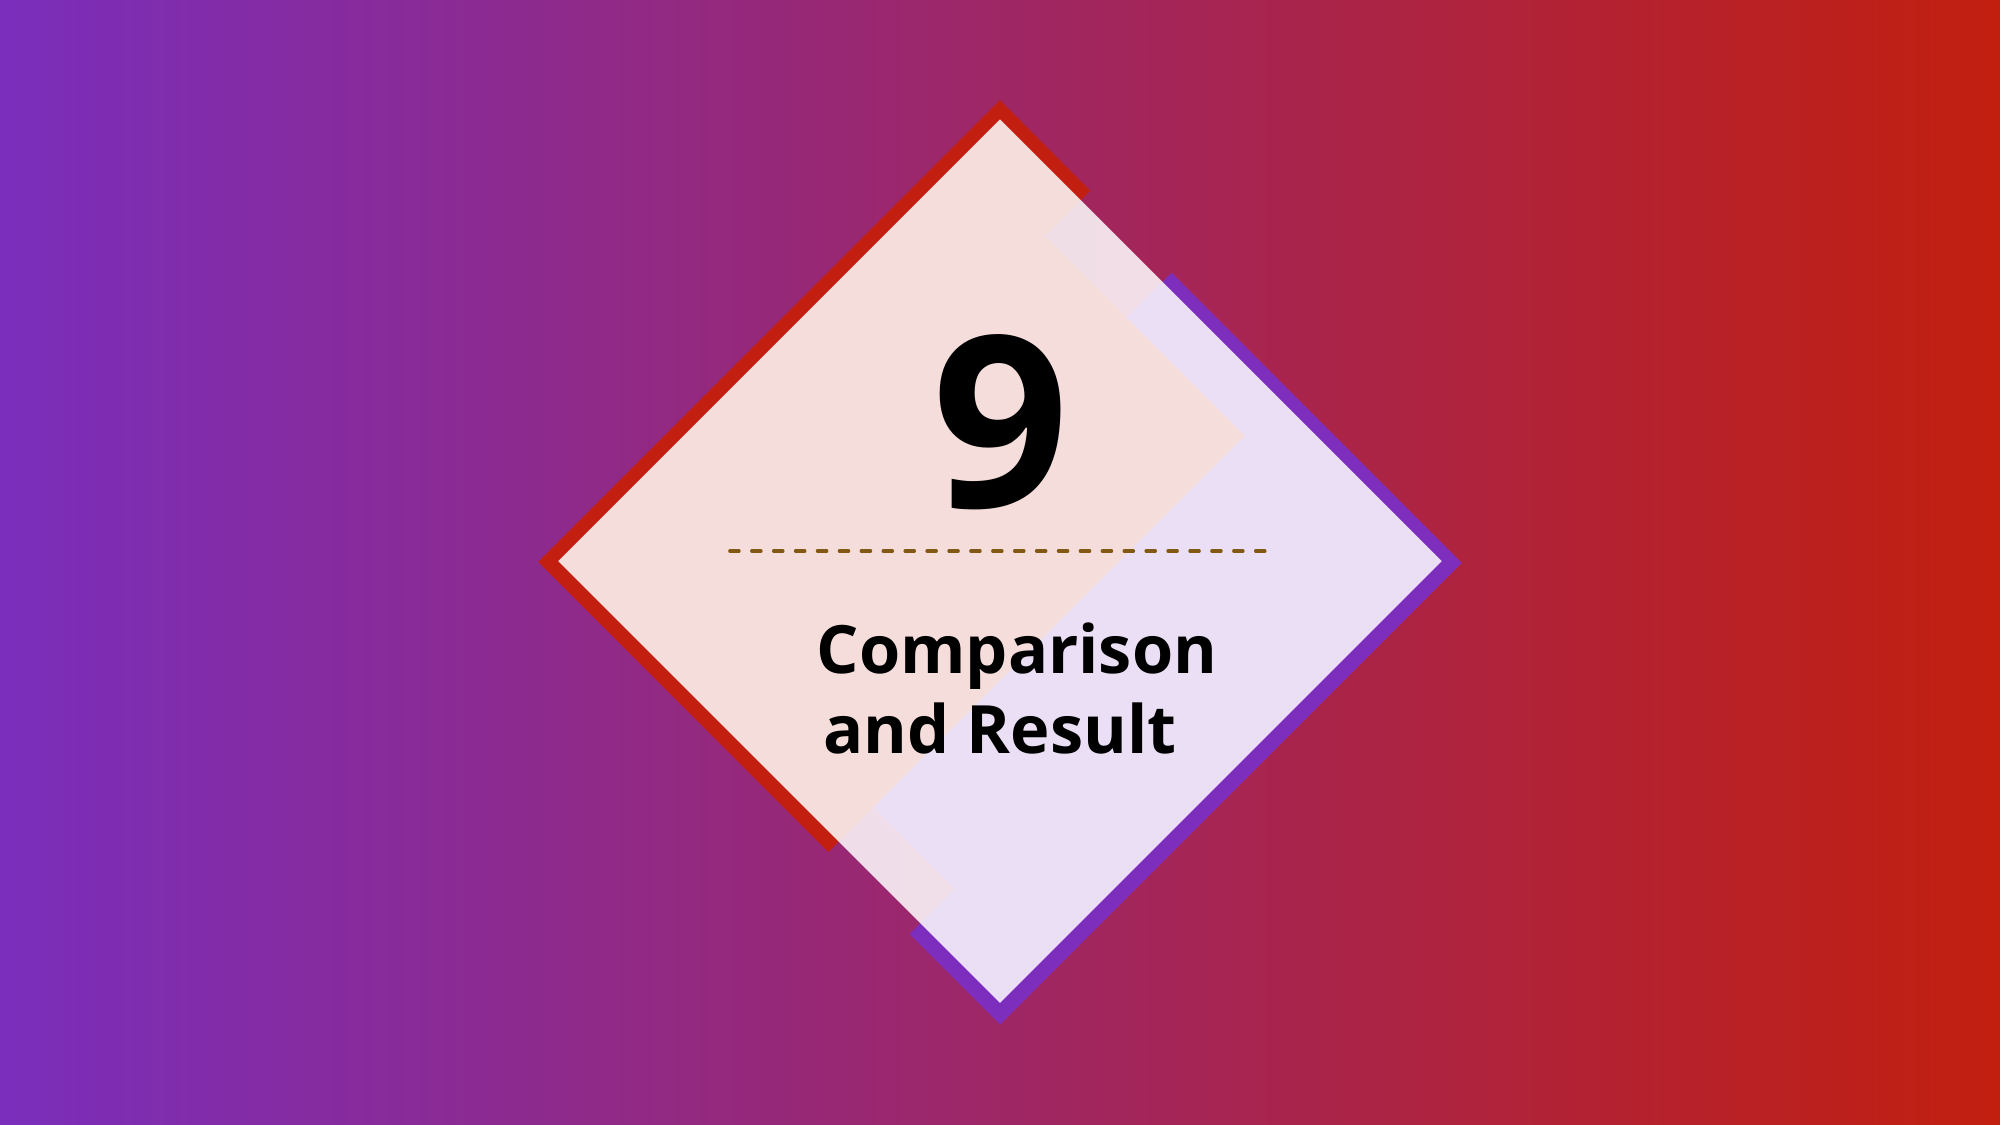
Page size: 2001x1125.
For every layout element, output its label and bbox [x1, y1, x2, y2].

text_box [0, 0, 2000, 1125]
text_box [741, 236, 1259, 800]
text_box [1292, 410, 1444, 713]
text_box [970, 975, 1030, 1005]
text_box [556, 409, 708, 713]
text_box [708, 150, 1292, 975]
text_box [967, 118, 1032, 150]
